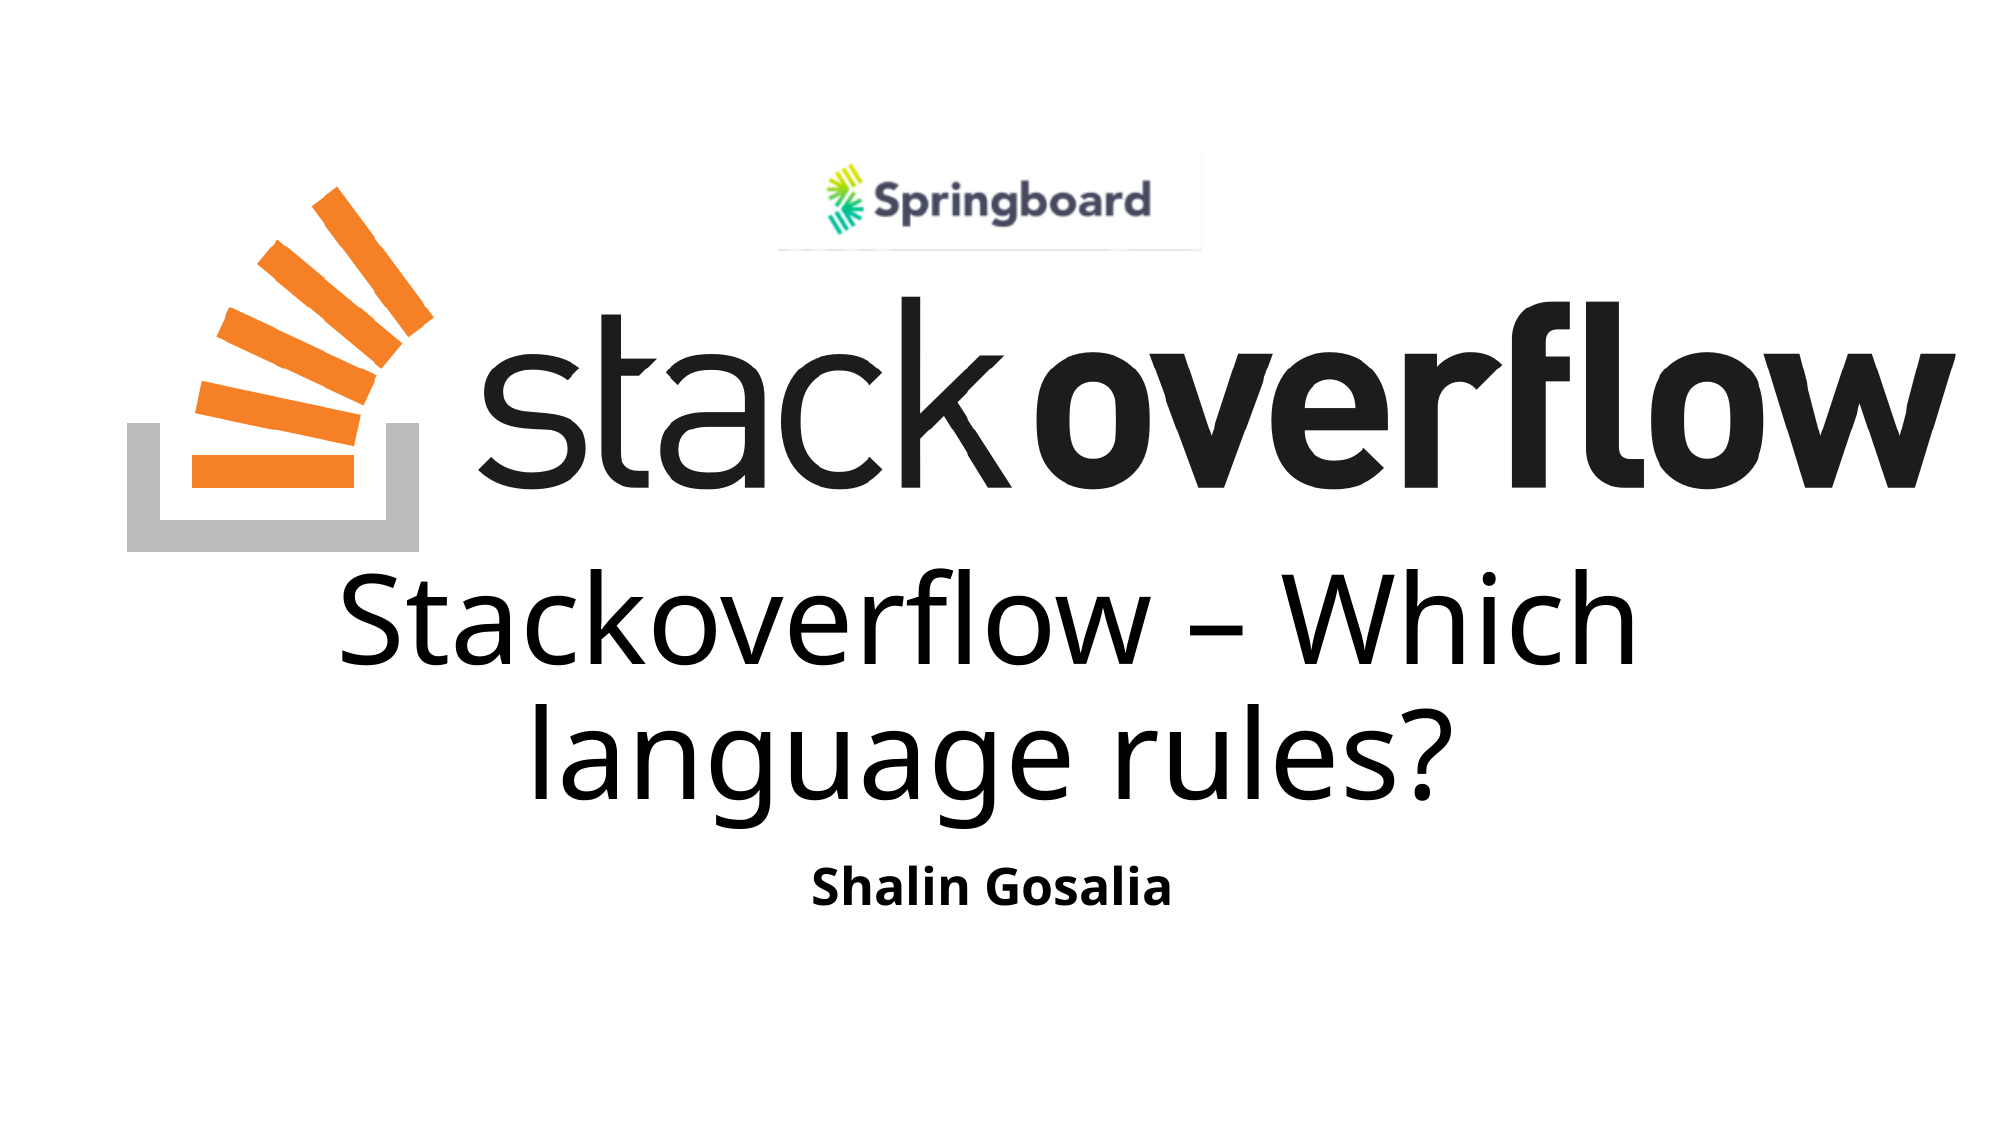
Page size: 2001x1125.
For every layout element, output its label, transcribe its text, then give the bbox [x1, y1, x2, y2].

title Stackoverflow – Which language rules? [212, 552, 1768, 835]
picture [127, 150, 1956, 552]
text_box Shalin Gosalia [427, 853, 1559, 924]
